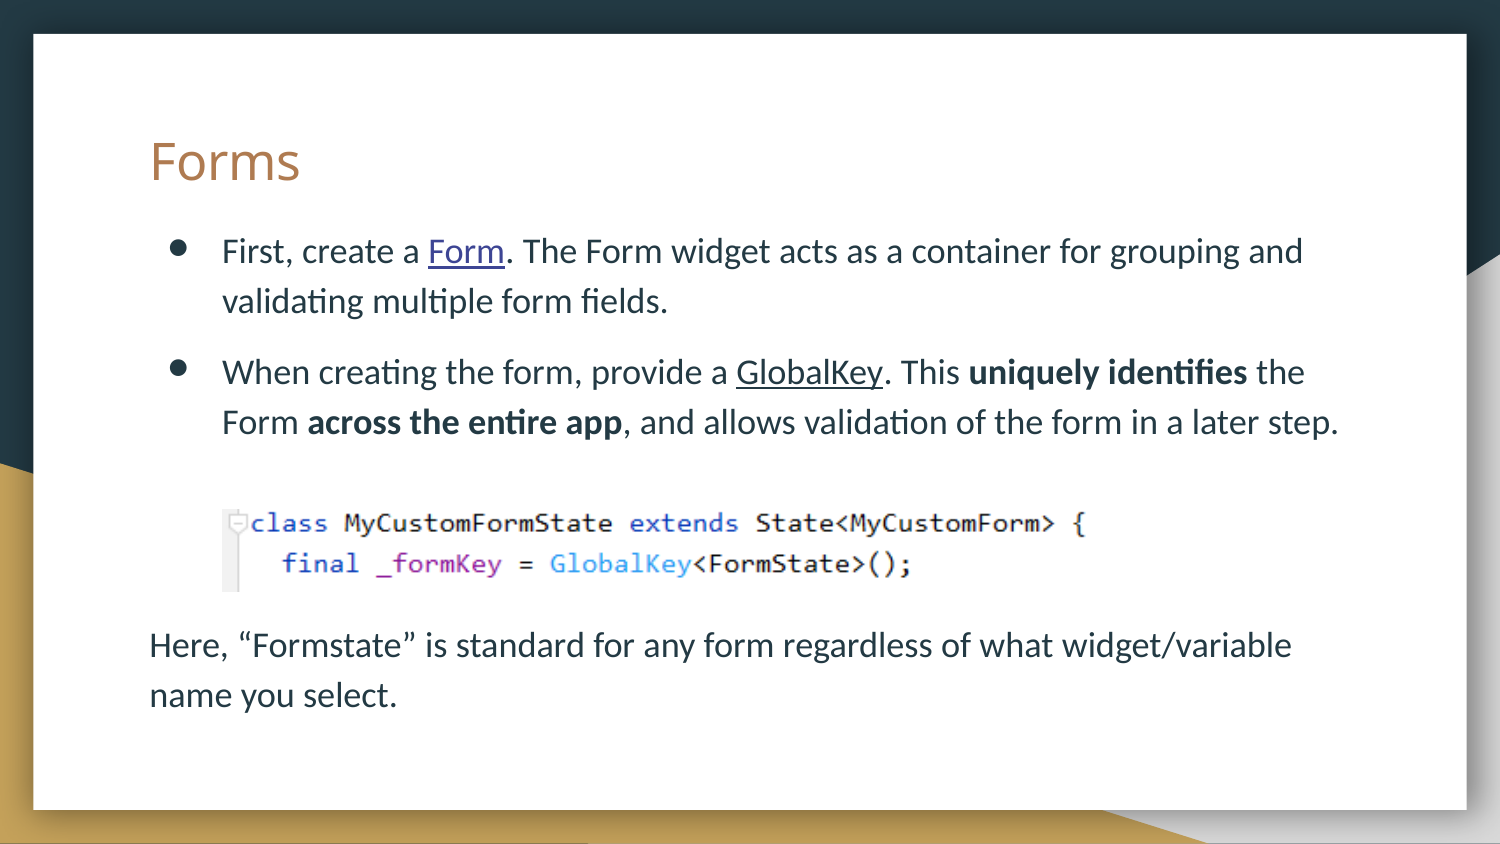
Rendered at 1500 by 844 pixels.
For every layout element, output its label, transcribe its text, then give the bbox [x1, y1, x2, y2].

picture [222, 508, 1107, 592]
title Forms [134, 113, 1366, 205]
list First, create a Form. The Form widget acts as a container for grouping and validating multiple form fields. When creating the form, provide a GlobalKey. This uniquely identifies the Form across the entire app, and allows validation of the form in a later step. Here, “Formstate” is standard for any form regardless of what widget/variable name you select. [134, 205, 1366, 770]
